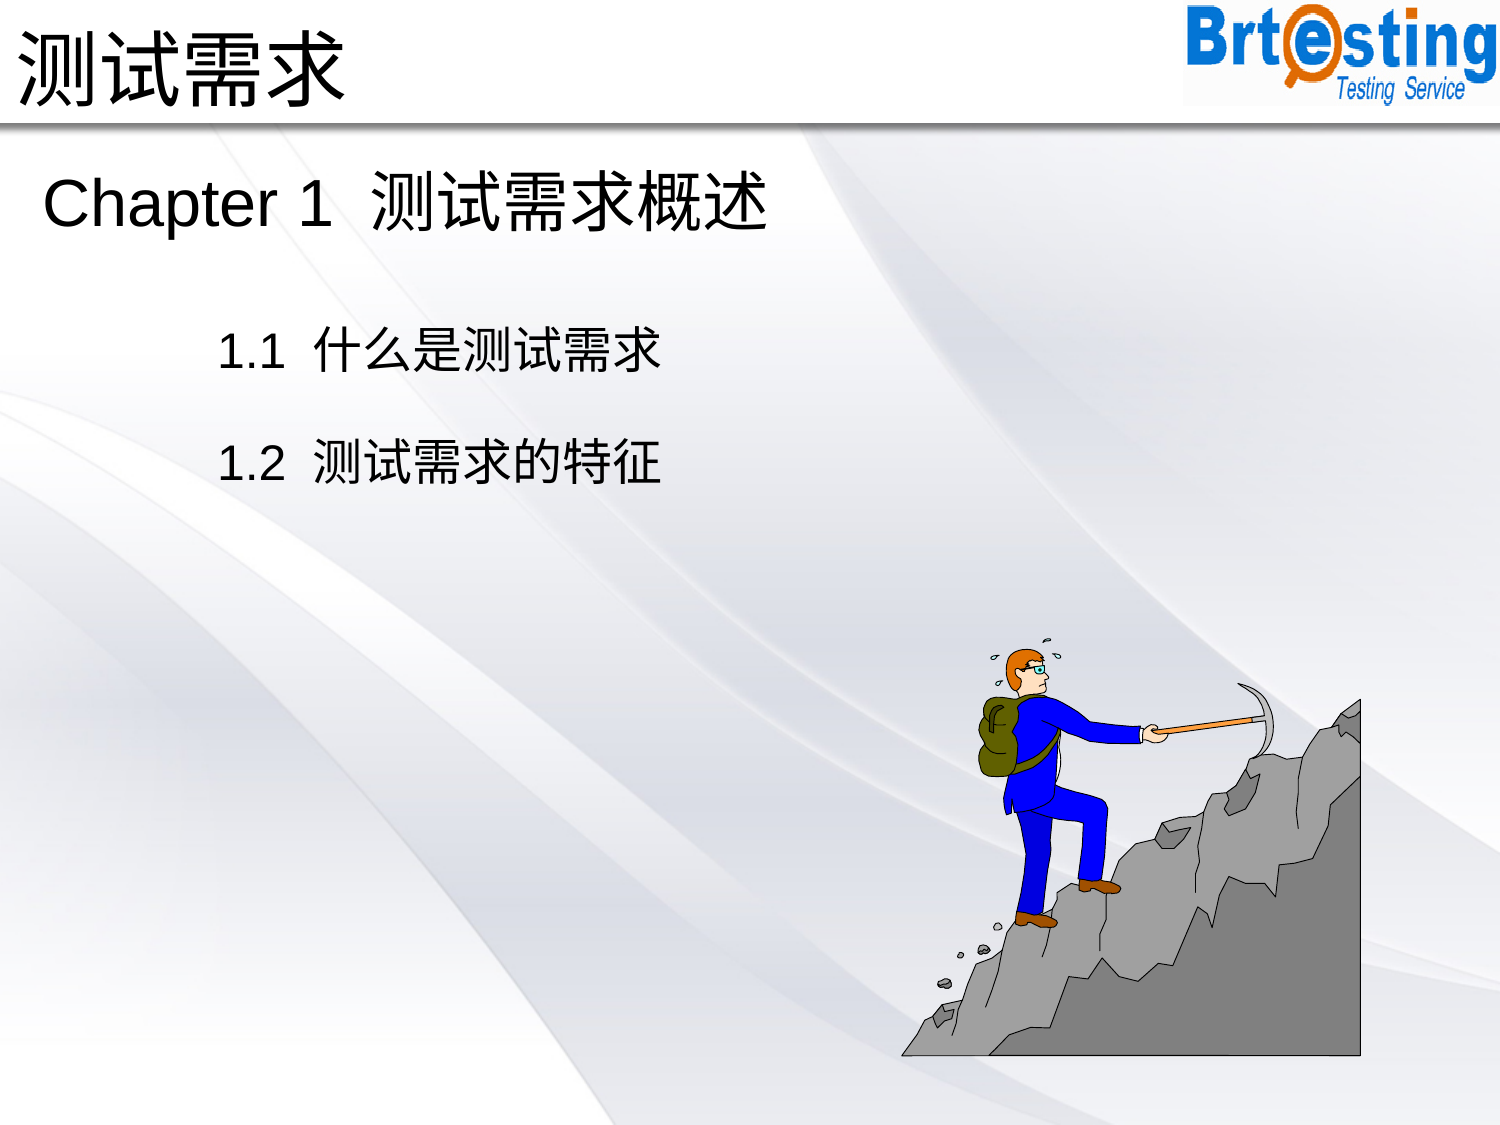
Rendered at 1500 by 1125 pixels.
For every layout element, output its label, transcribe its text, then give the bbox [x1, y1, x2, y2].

picture [1183, 0, 1500, 106]
title 测试需求 [0, 9, 1350, 118]
text_box 1.1 什么是测试需求 1.2 测试需求的特征 [202, 269, 961, 731]
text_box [900, 637, 1363, 1059]
picture [0, 123, 1500, 1125]
text_box Chapter 1 测试需求概述 [27, 152, 1207, 264]
